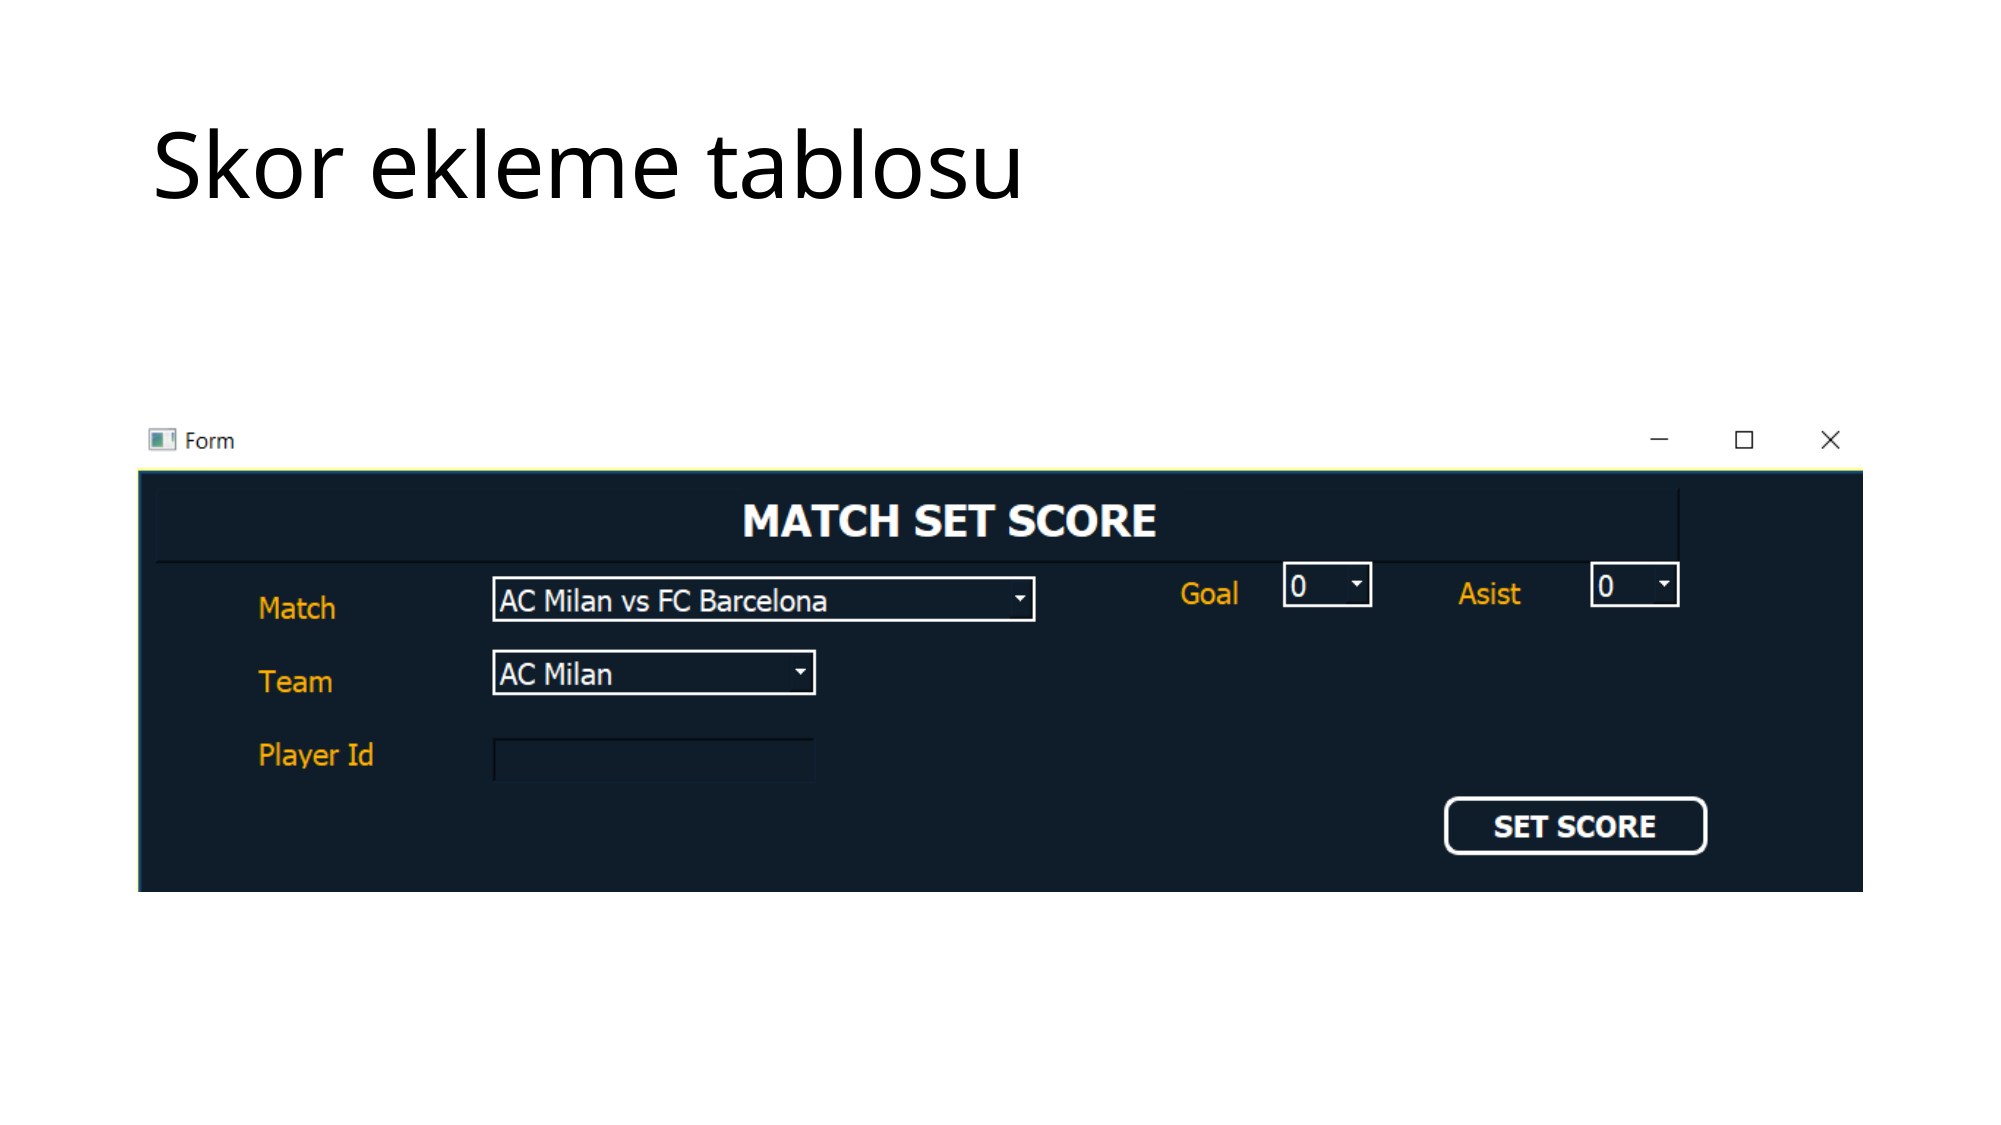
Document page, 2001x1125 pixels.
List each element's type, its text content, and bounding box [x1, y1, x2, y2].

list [137, 421, 1863, 892]
title Skor ekleme tablosu [137, 59, 1863, 278]
